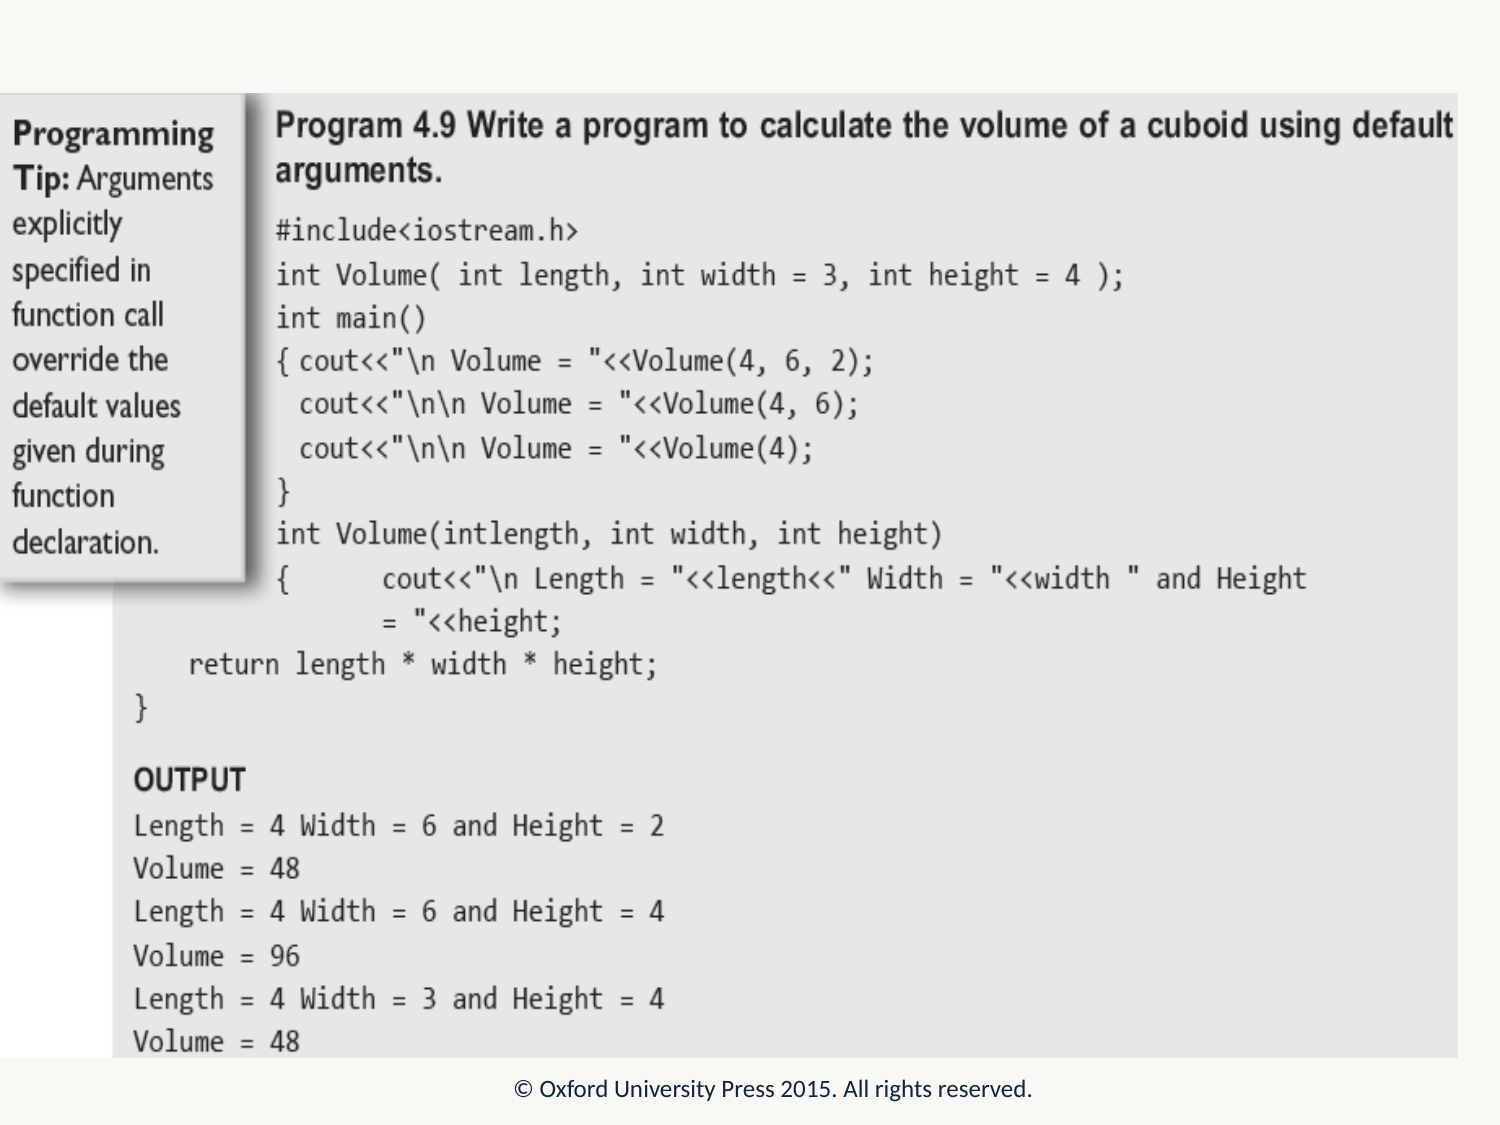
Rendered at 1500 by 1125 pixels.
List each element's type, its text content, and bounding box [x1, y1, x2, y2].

text_box © Oxford University Press 2015. All rights reserved. [466, 1065, 1081, 1118]
picture [0, 92, 1458, 1058]
